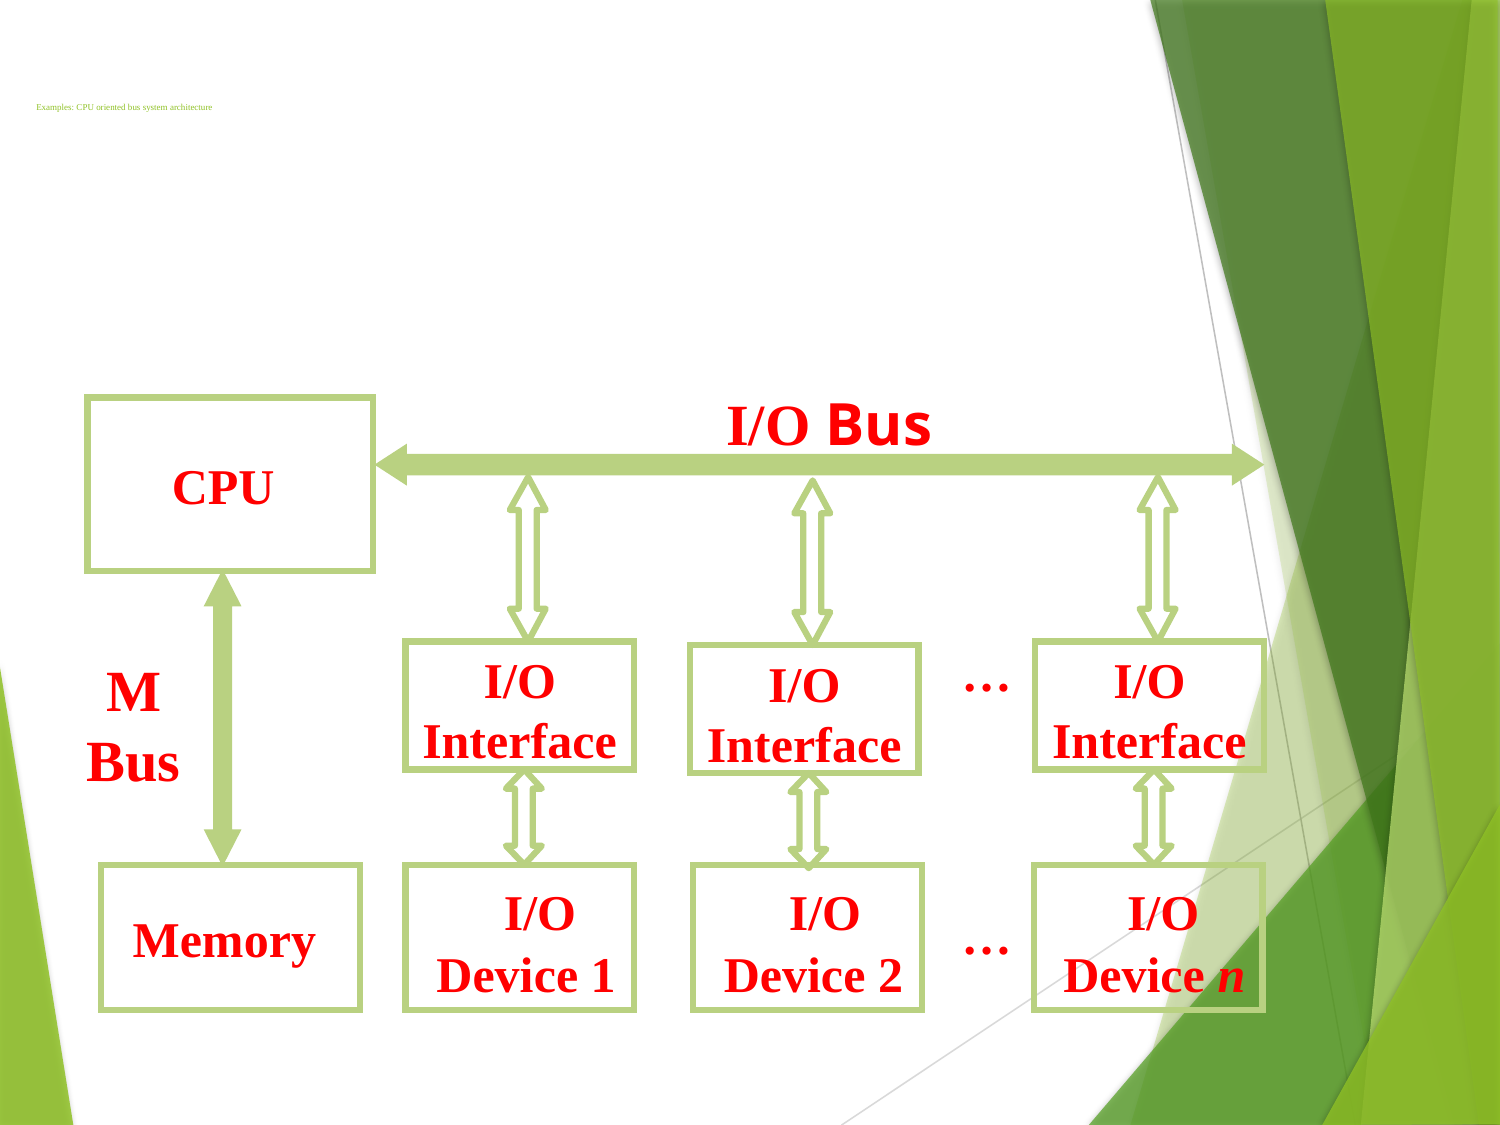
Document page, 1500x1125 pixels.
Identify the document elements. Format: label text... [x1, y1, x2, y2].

title Examples: CPU oriented bus system architecture 的 双 总 线 结 构 [21, 94, 1422, 218]
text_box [61, 386, 1263, 1011]
